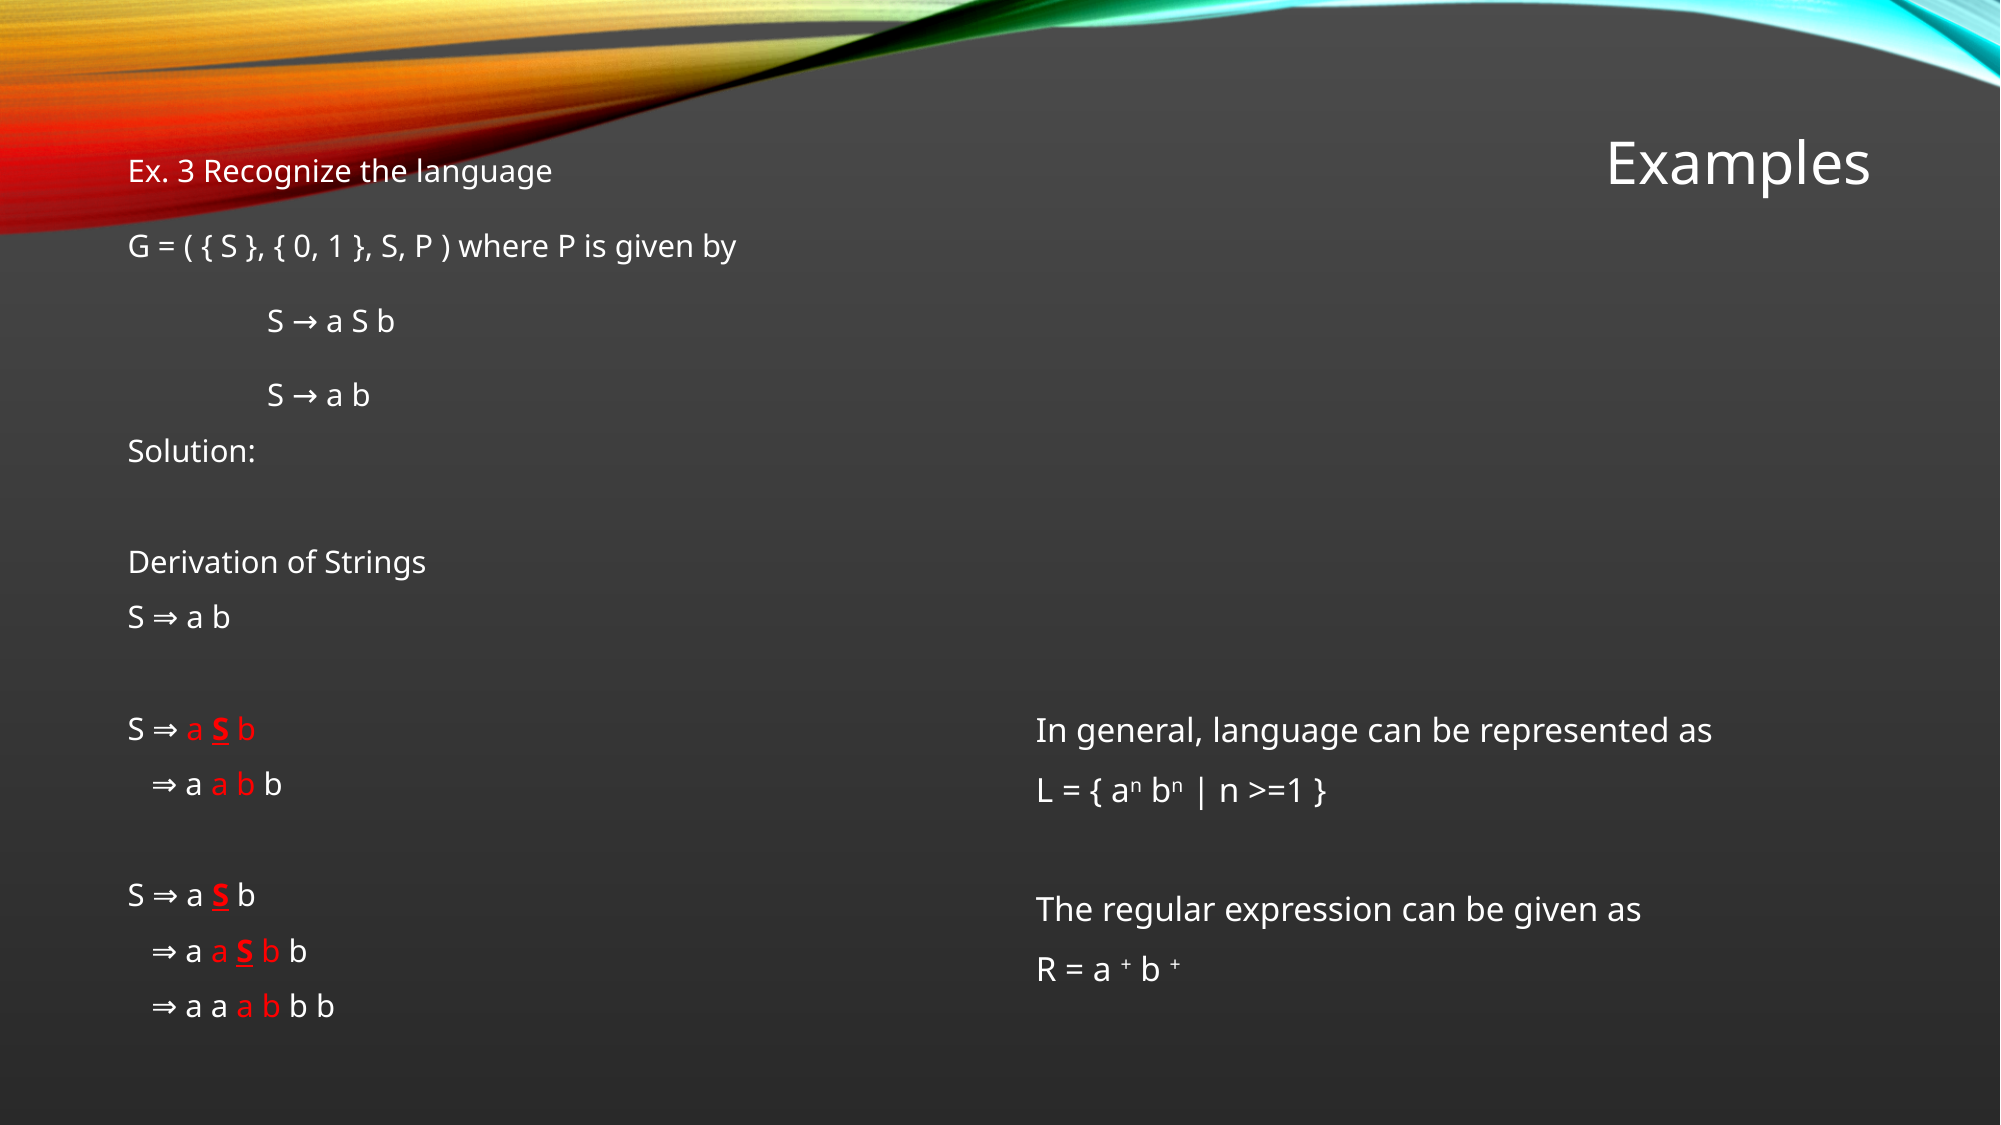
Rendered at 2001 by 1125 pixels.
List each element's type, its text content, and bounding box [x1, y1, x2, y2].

title Examples [1577, 125, 1888, 205]
picture [0, 0, 2000, 237]
text_box In general, language can be represented as L = { an bn | n >=1 } The regular expression can be given as R = a + b + [1020, 681, 1973, 996]
list Ex. 3 Recognize the language G = ( { S }, { 0, 1 }, S, P ) where P is given by S → a S b S → a b Solution: Derivation of Strings S ⇒ a b S ⇒ a S b ⇒ a a b b S ⇒ a S b ⇒ a a S b b ⇒ a a a b b b [112, 125, 1577, 1034]
